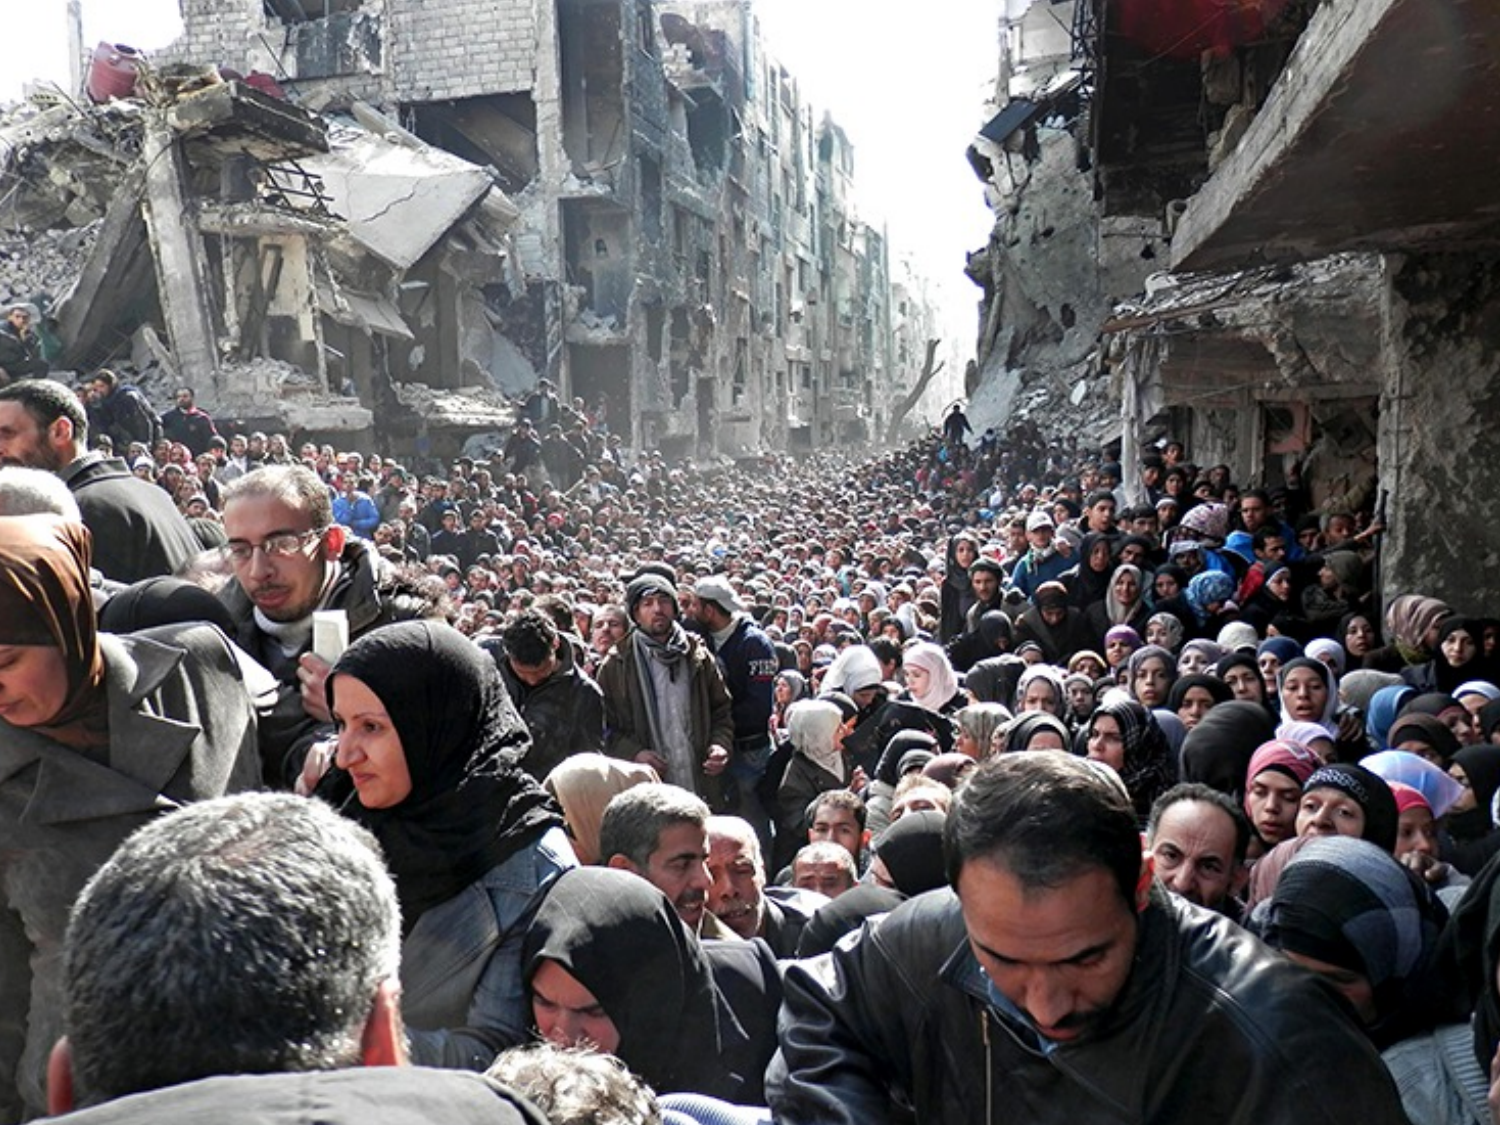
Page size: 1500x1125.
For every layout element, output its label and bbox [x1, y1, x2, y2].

list [0, 0, 1500, 1125]
